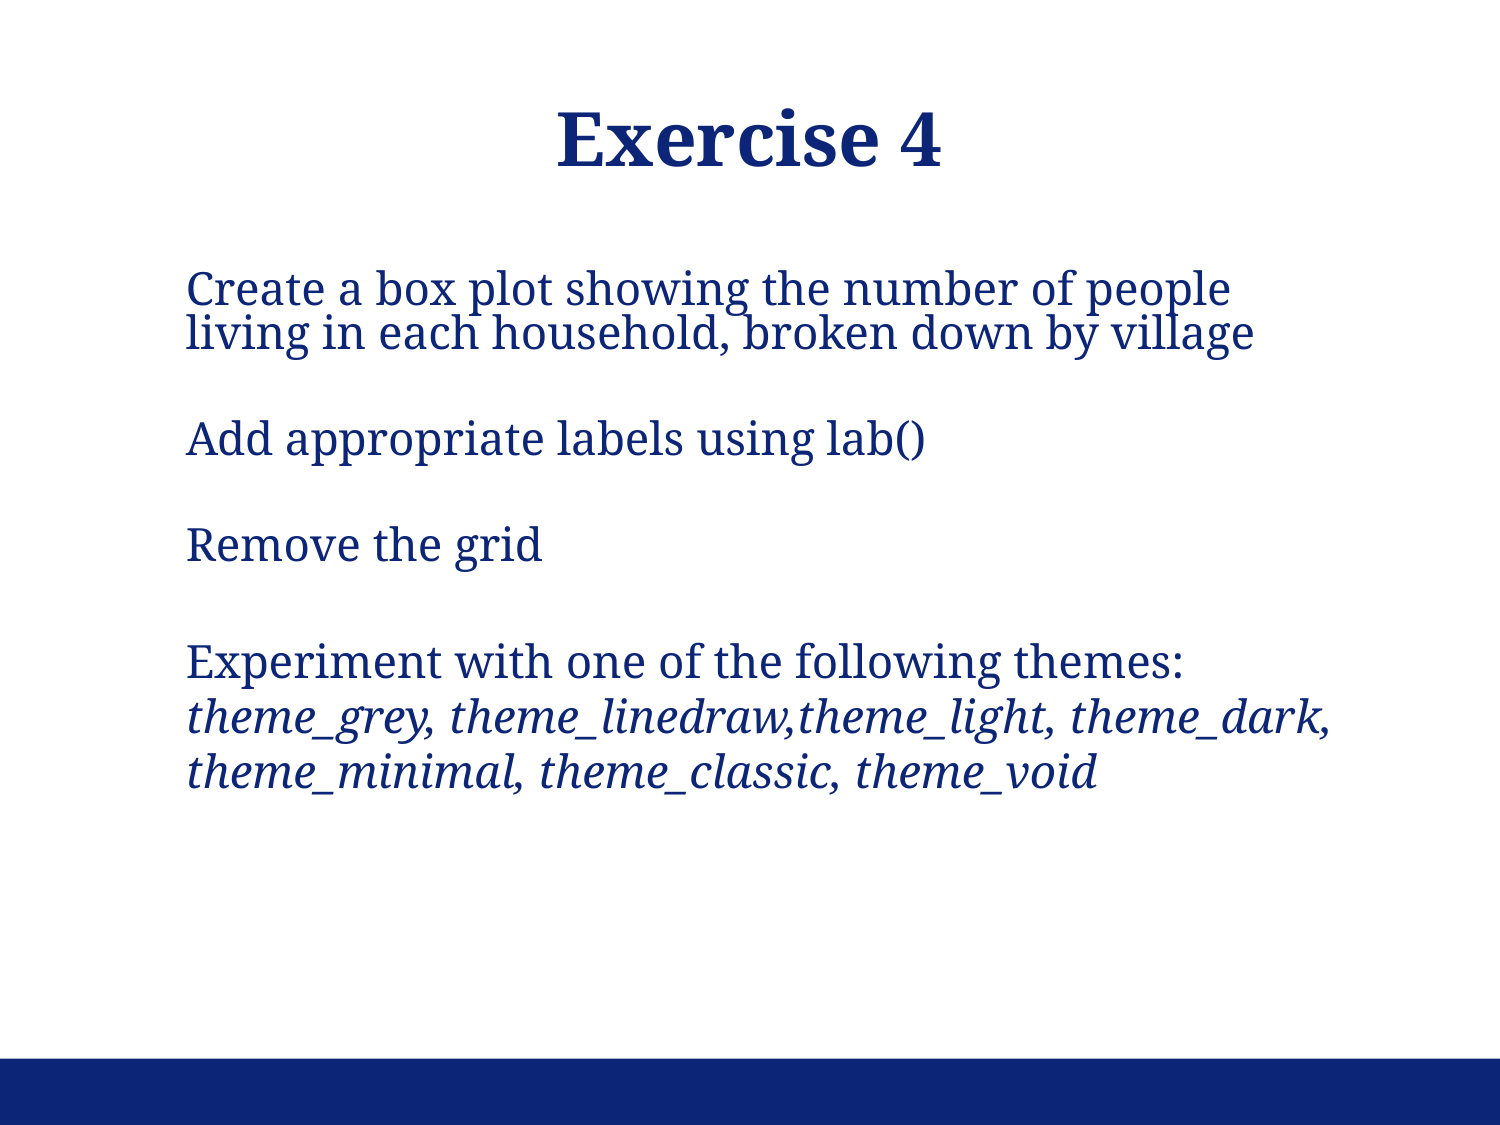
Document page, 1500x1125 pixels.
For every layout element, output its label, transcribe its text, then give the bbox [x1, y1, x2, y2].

text_box Create a box plot showing the number of people living in each household, broken down by village Add appropriate labels using lab() Remove the grid Experiment with one of the following themes: theme_grey, theme_linedraw,theme_light, theme_dark, theme_minimal, theme_classic, theme_void [171, 145, 1382, 335]
text_box Exercise 4 [0, 101, 1500, 189]
